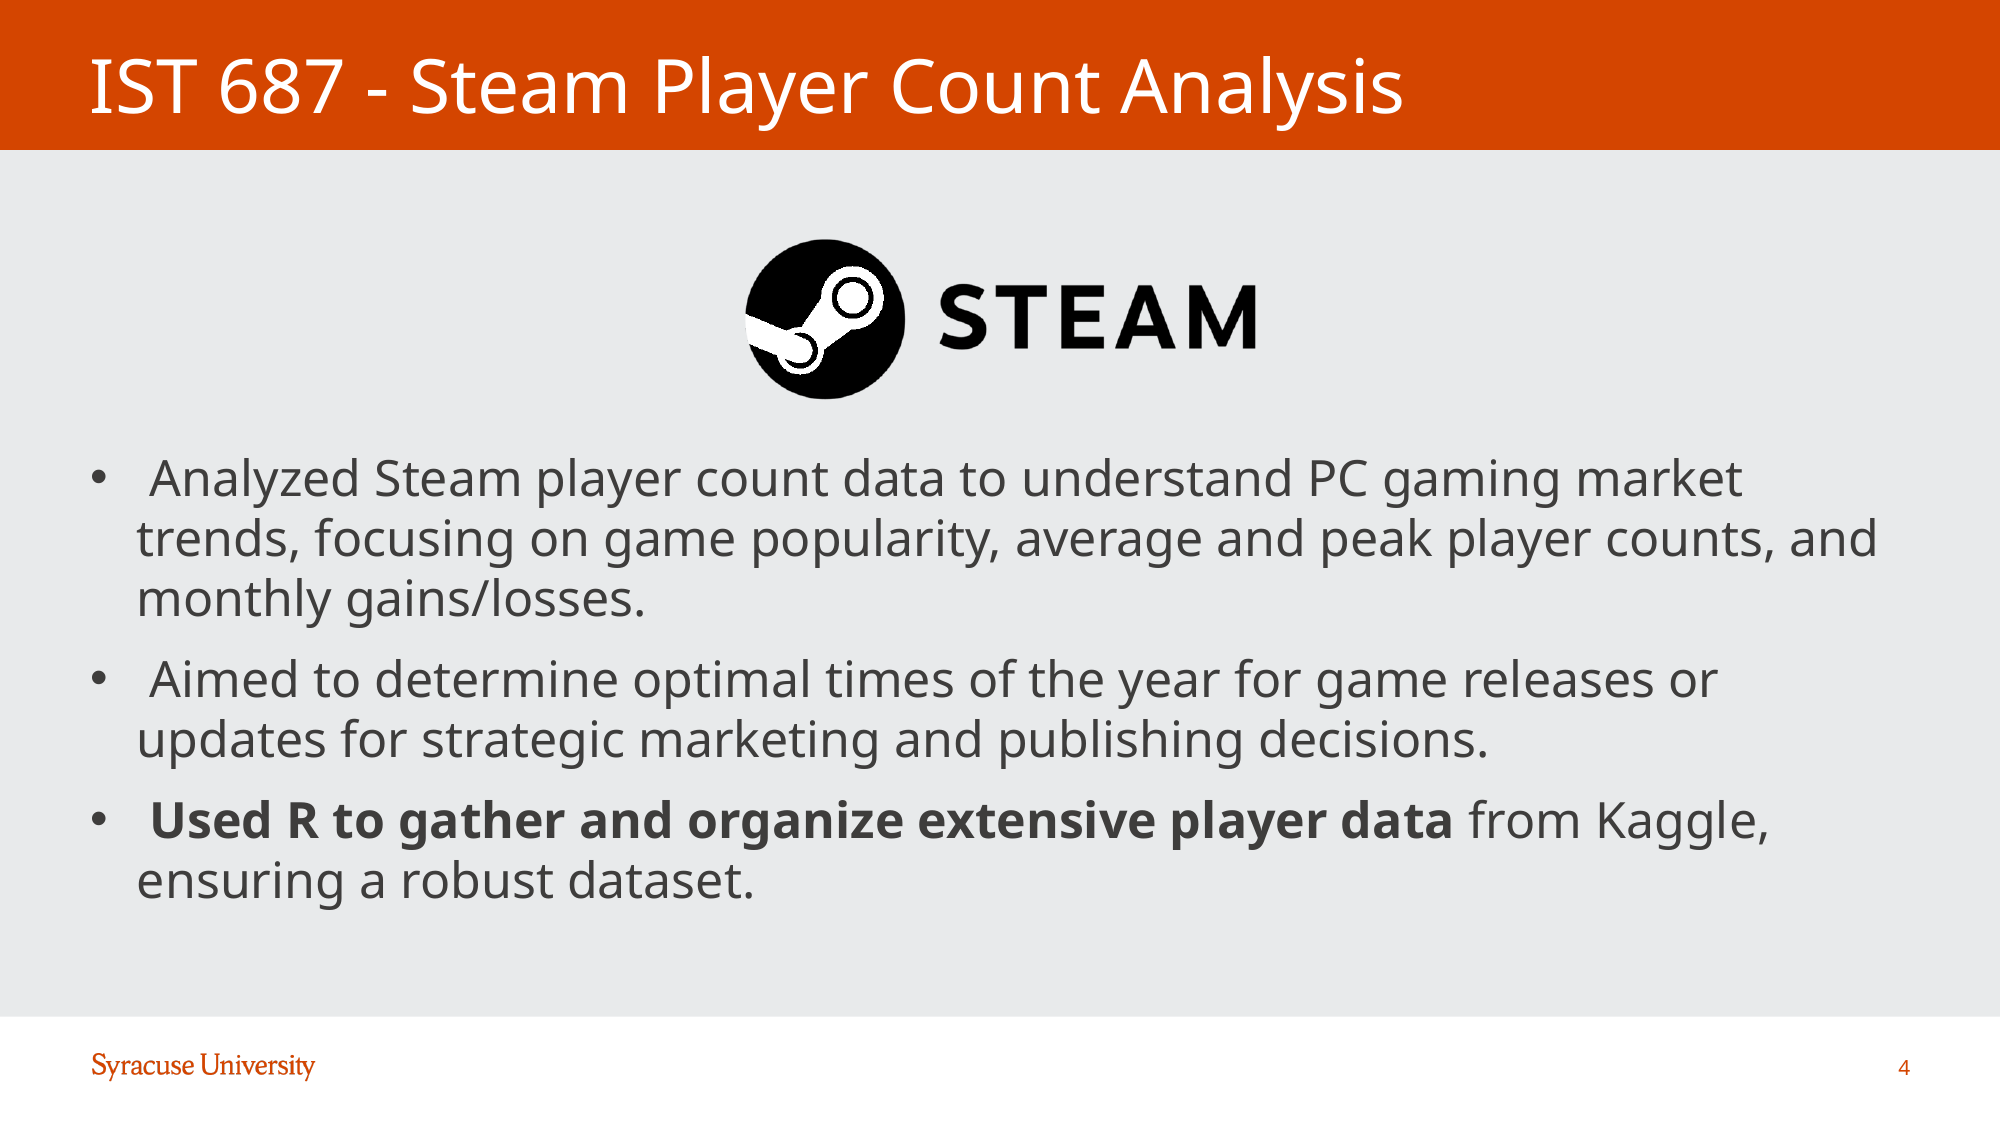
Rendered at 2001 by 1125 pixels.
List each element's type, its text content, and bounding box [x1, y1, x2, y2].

title IST 687 - Steam Player Count Analysis [75, 41, 641, 146]
title IST 687 - Steam Player Count Analysis [1359, 41, 1925, 146]
list Analyzed Steam player count data to understand PC gaming market trends, focusing on game popularity, average and peak player counts, and monthly gains/losses. Aimed to determine optimal times of the year for game releases or updates for strategic marketing and publishing decisions. Used R to gather and organize extensive player data from Kaggle, ensuring a robust dataset. [75, 350, 1911, 1004]
picture [91, 1052, 316, 1082]
picture [641, 0, 1359, 678]
slide_number 4 [1787, 1038, 1925, 1099]
